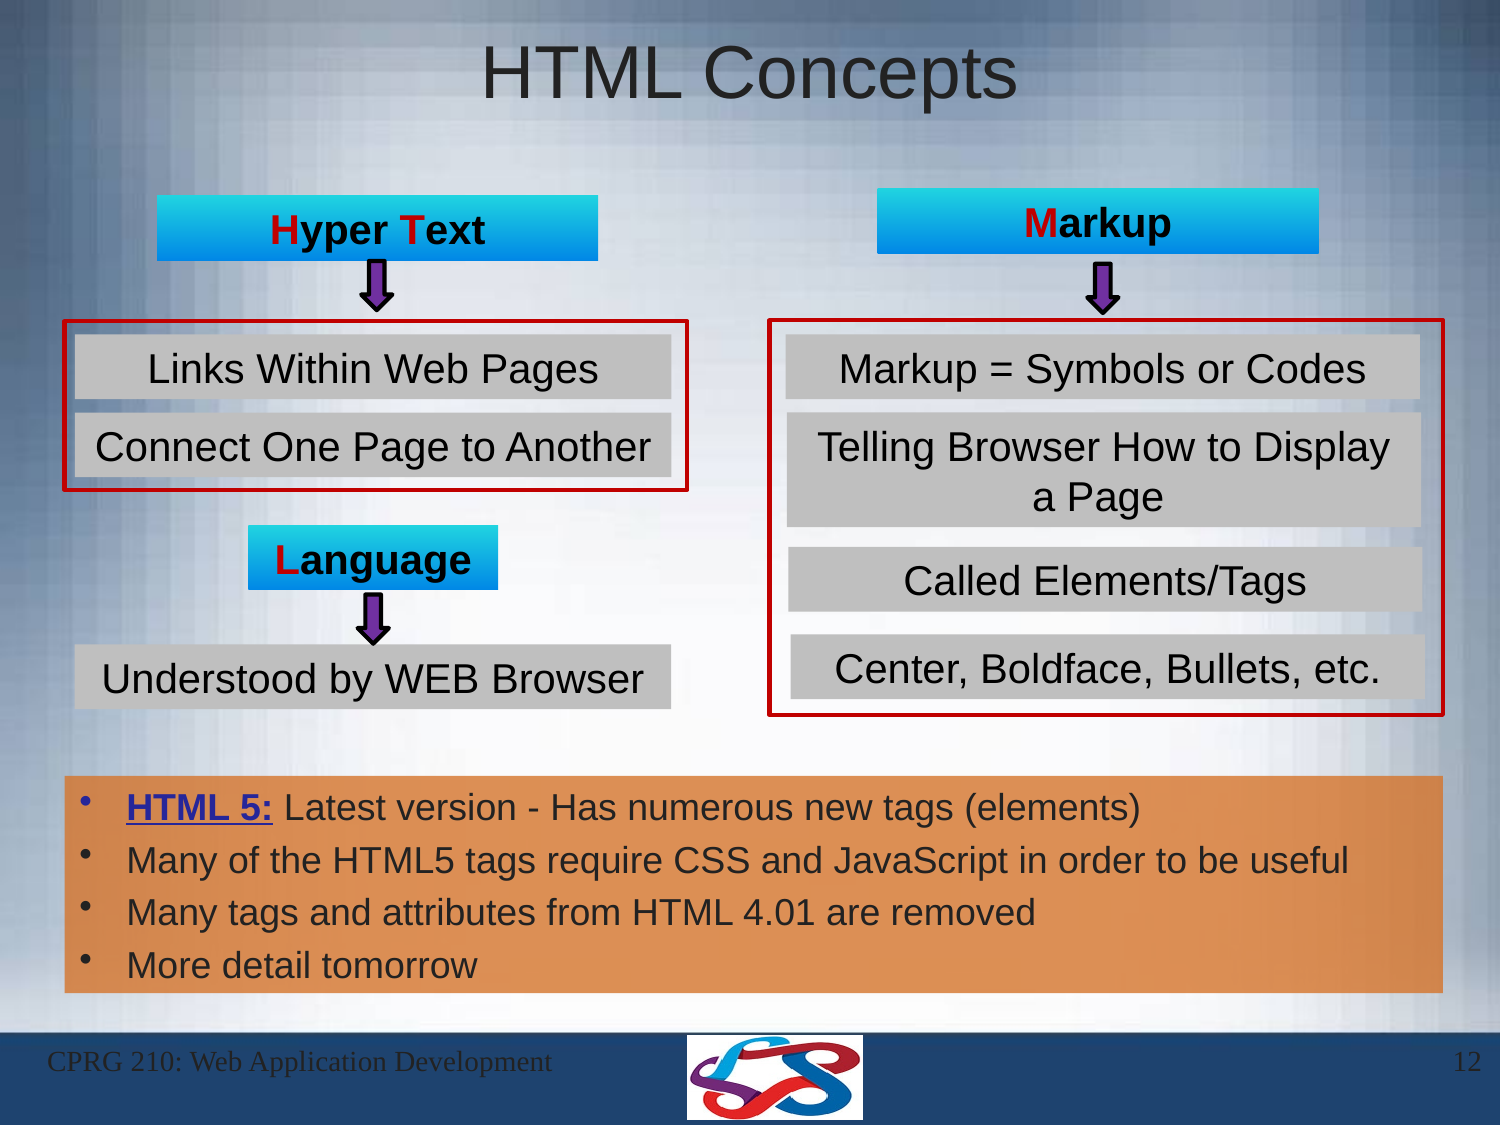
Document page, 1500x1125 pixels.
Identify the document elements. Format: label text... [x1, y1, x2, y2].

picture [0, 0, 1500, 1125]
text_box Hyper Text [157, 195, 599, 261]
text_box Language [248, 525, 499, 590]
text_box [355, 592, 391, 646]
footer CPRG 210: Web Application Development [0, 1035, 600, 1111]
title HTML Concepts [87, 0, 1413, 163]
text_box Markup [877, 188, 1319, 254]
text_box [1085, 261, 1121, 316]
text_box [767, 318, 1445, 717]
text_box HTML 5: Latest version - Has numerous new tags (elements) Many of the HTML5 tags require CSS and JavaScript in order to be useful Many tags and attributes from HTML 4.01 are removed More detail tomorrow [64, 775, 1443, 994]
text_box [62, 319, 689, 492]
text_box [359, 258, 395, 313]
text_box Understood by WEB Browser [74, 644, 672, 710]
slide_number 12 [1184, 1035, 1498, 1111]
